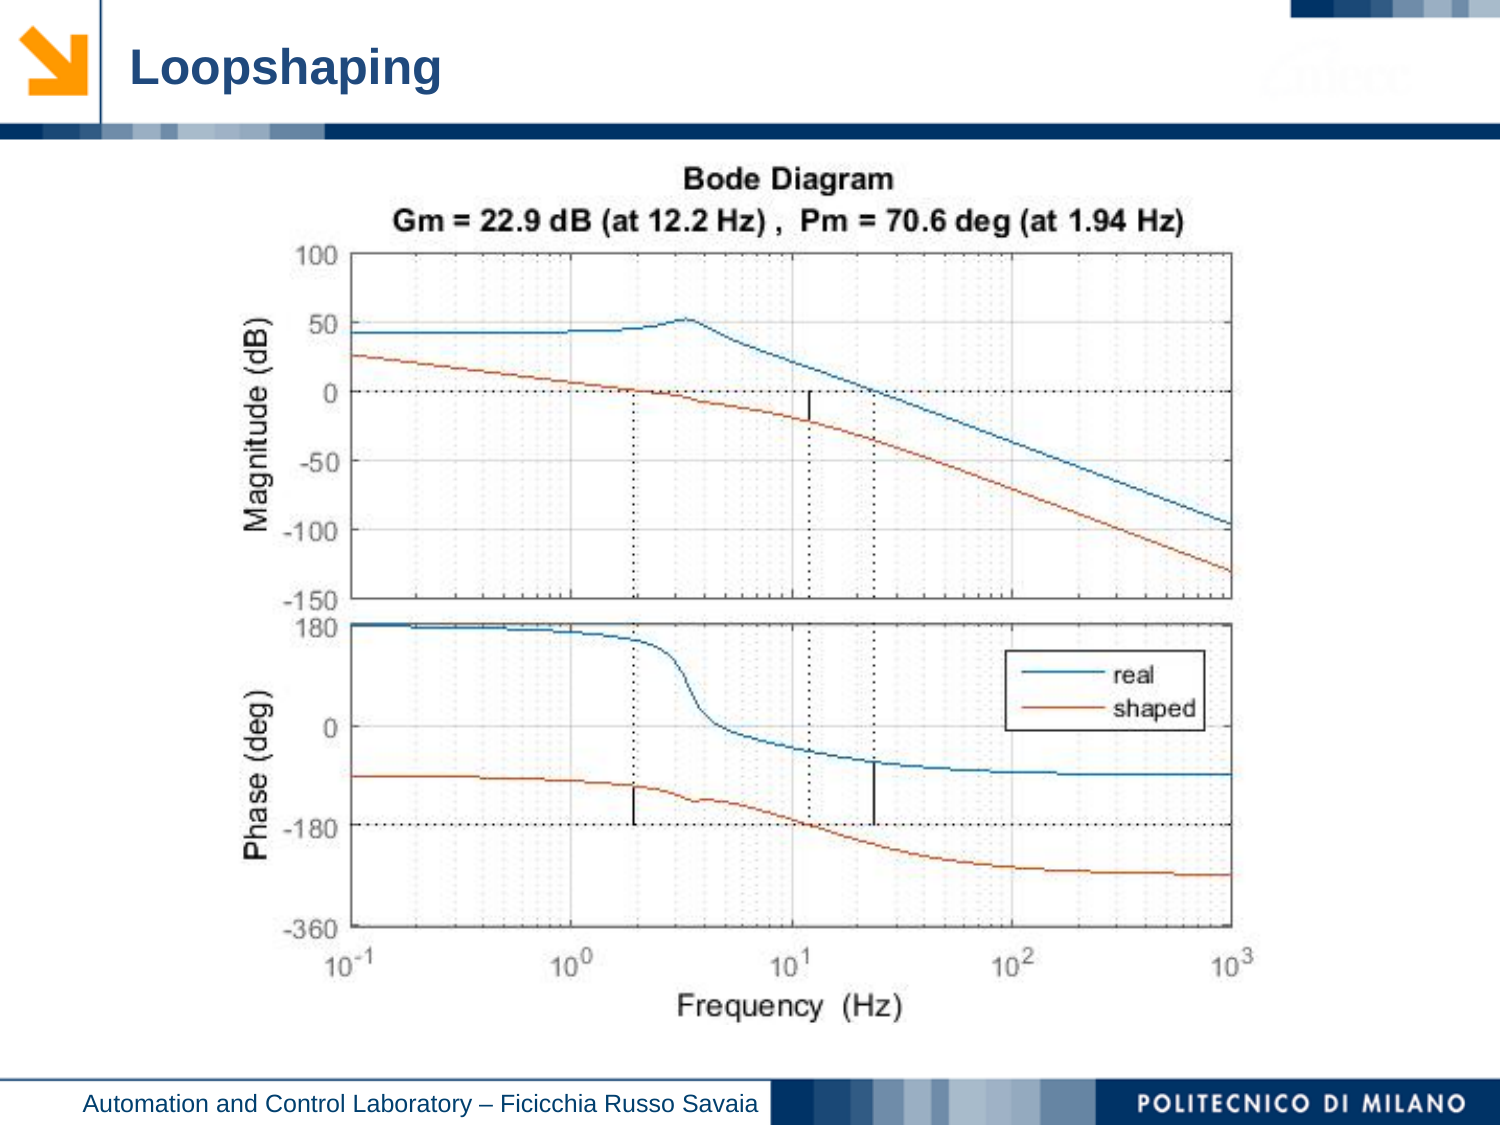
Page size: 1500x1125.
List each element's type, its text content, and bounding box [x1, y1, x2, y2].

picture [0, 0, 1500, 1125]
list Loopshaping [114, 26, 1273, 111]
